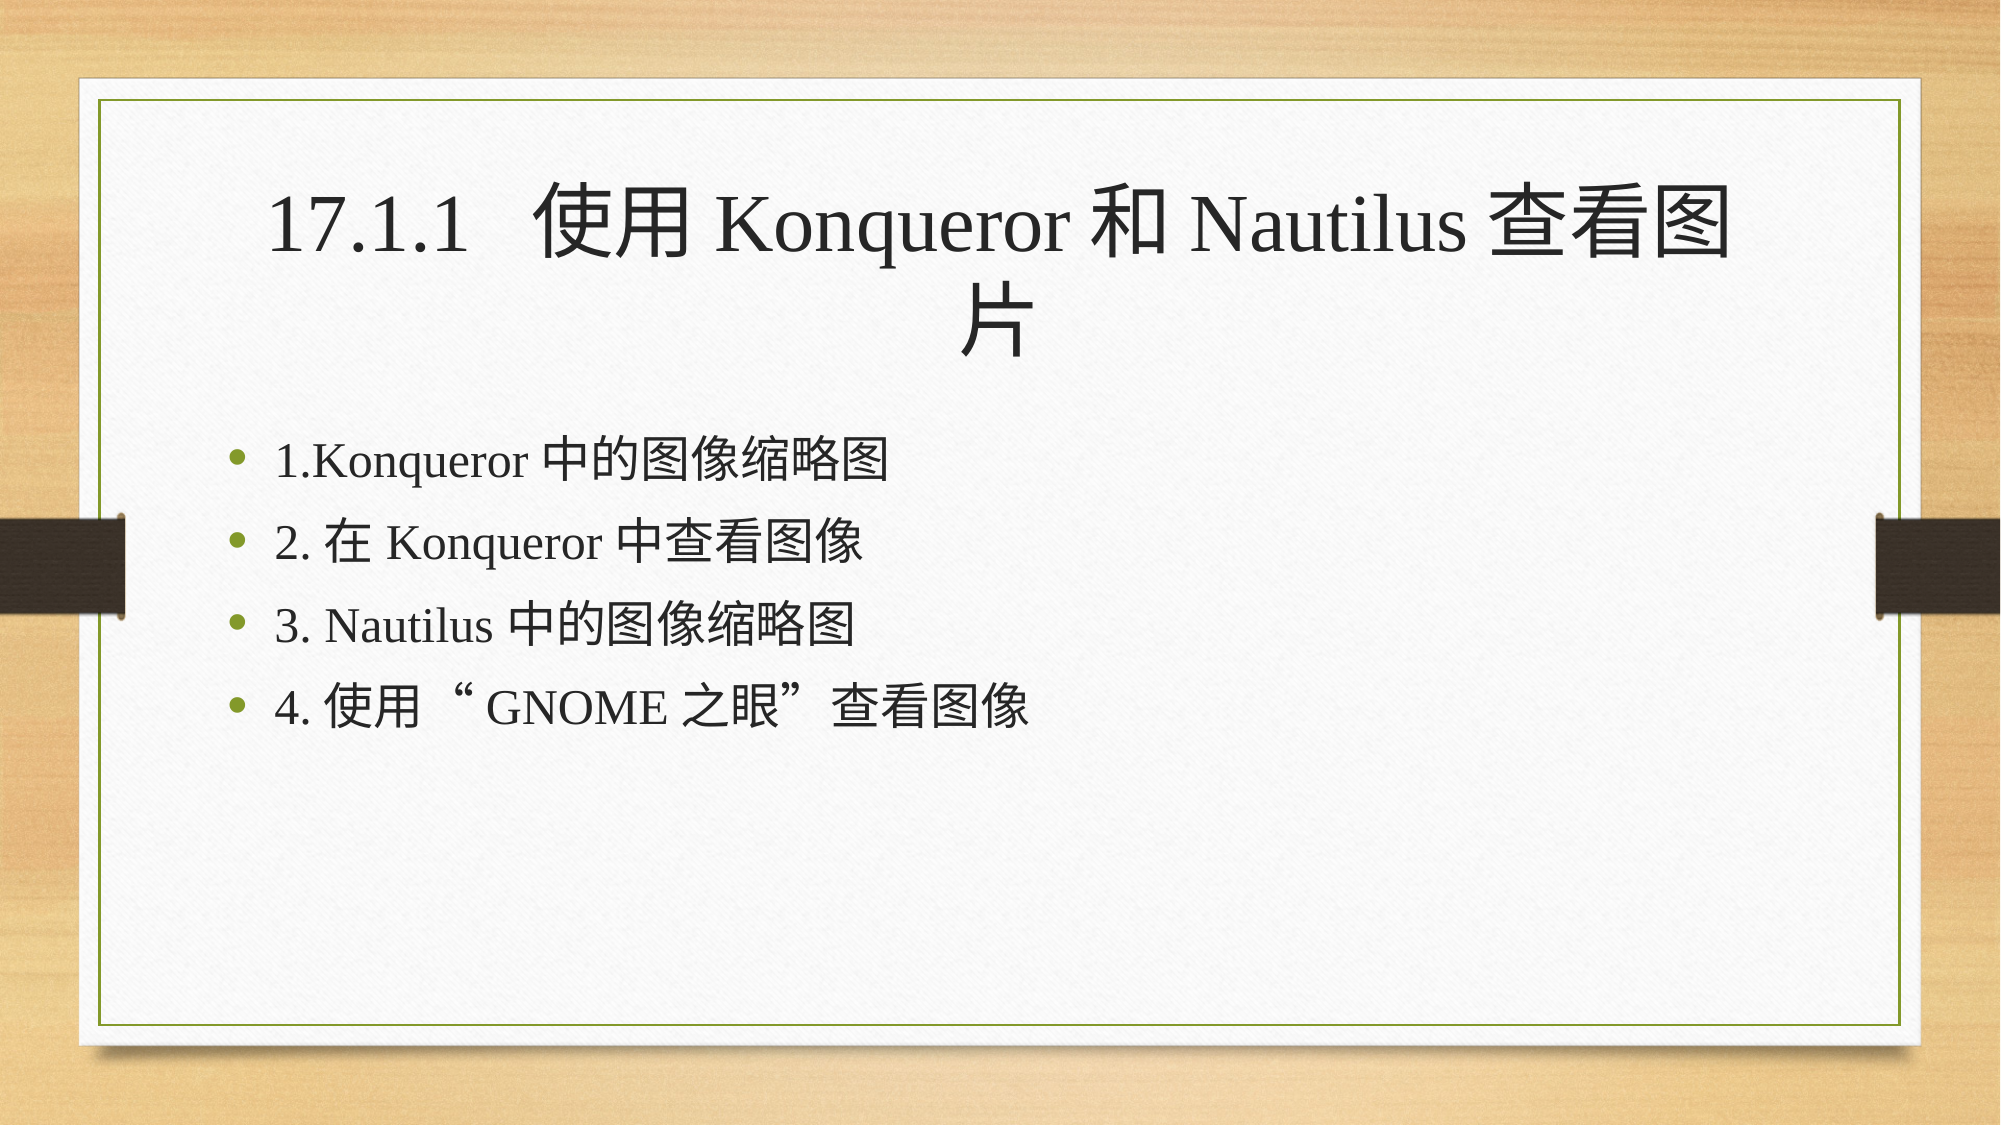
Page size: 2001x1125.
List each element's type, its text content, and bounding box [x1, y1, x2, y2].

picture [0, 0, 2001, 1125]
title 17.1.1 使用Konqueror和Nautilus查看图片 [212, 160, 1788, 376]
list 1.Konqueror中的图像缩略图 2.在Konqueror中查看图像 3. Nautilus中的图像缩略图 4.使用“GNOME之眼”查看图像 [212, 419, 1788, 964]
